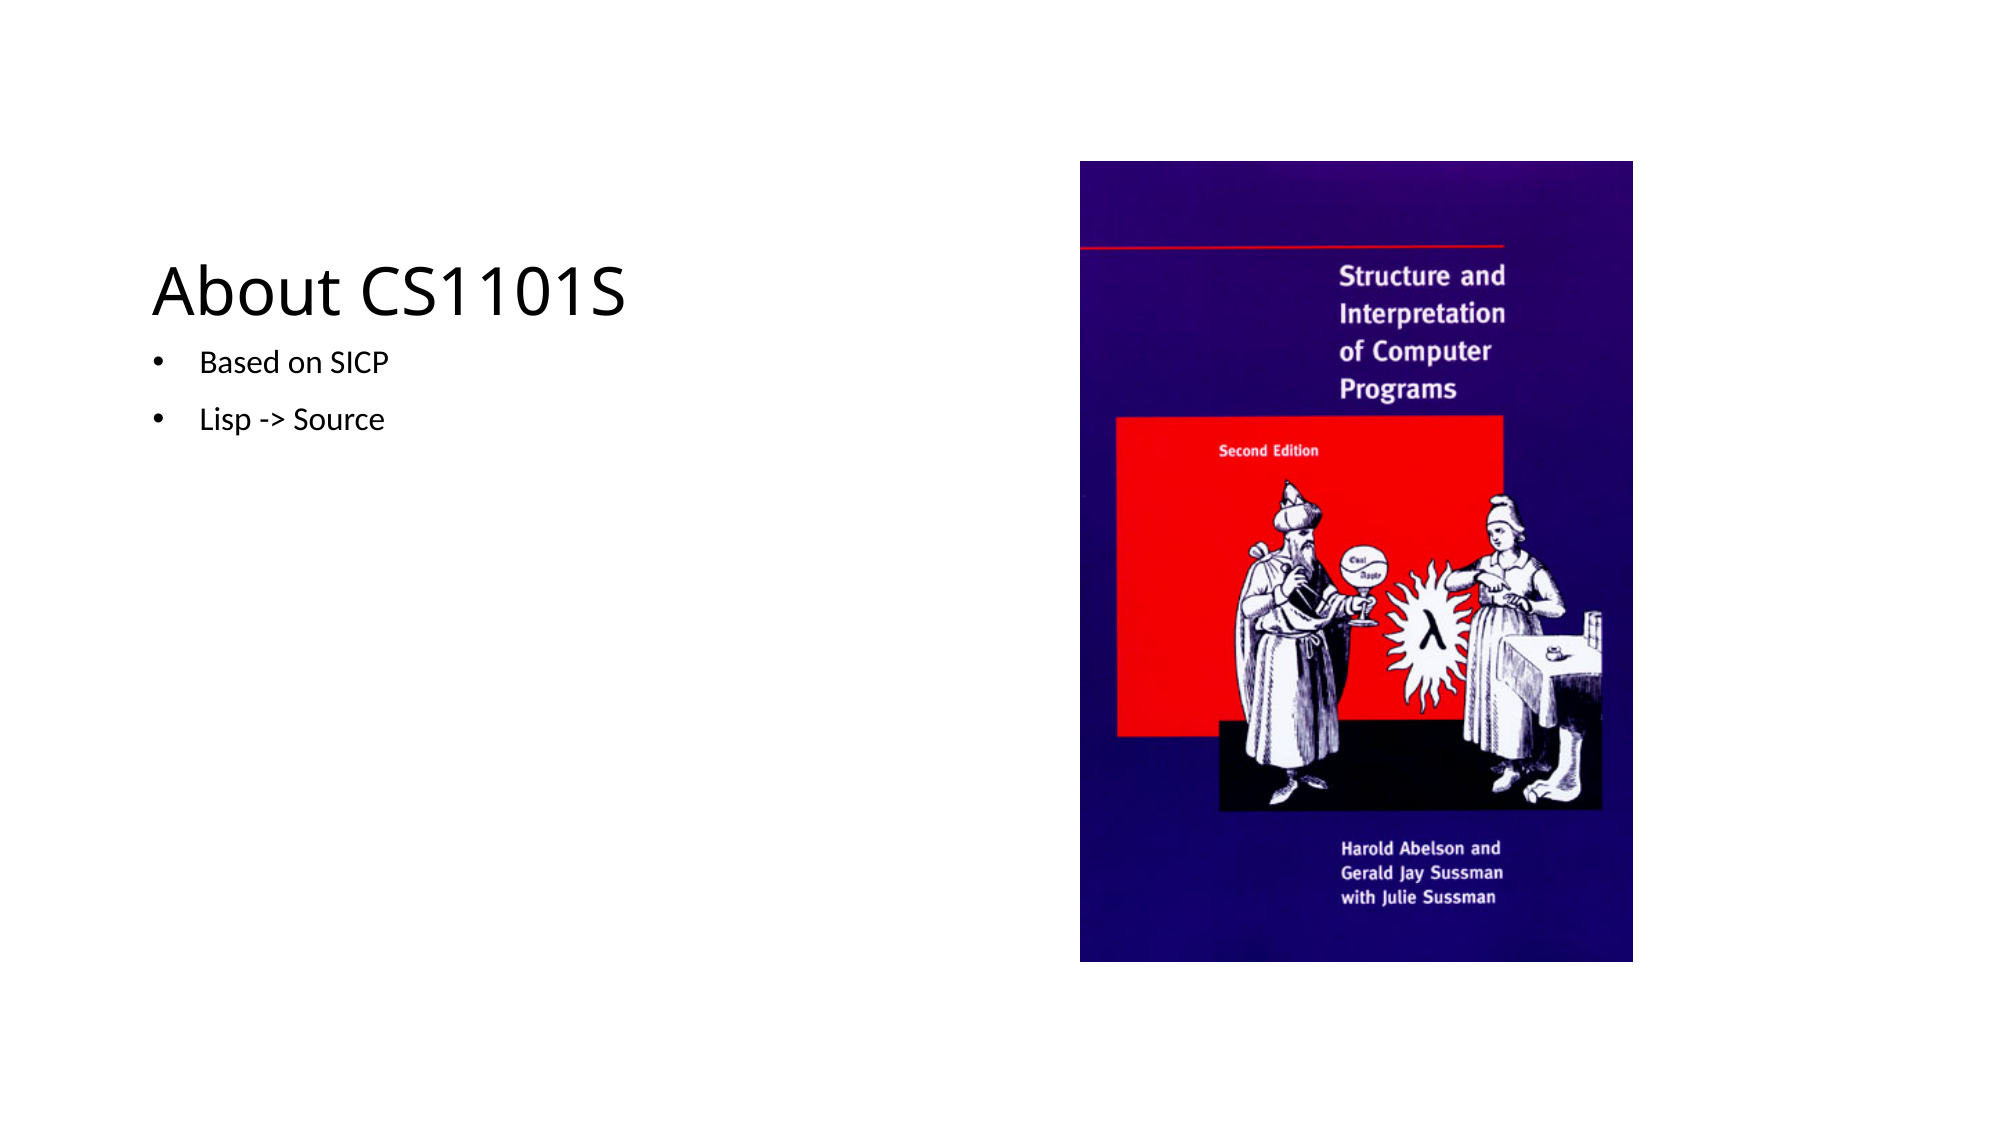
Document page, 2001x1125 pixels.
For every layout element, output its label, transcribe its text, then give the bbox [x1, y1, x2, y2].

picture [850, 161, 1863, 962]
list Based on SICP Lisp -> Source [137, 337, 783, 963]
title About CS1101S [137, 75, 783, 337]
